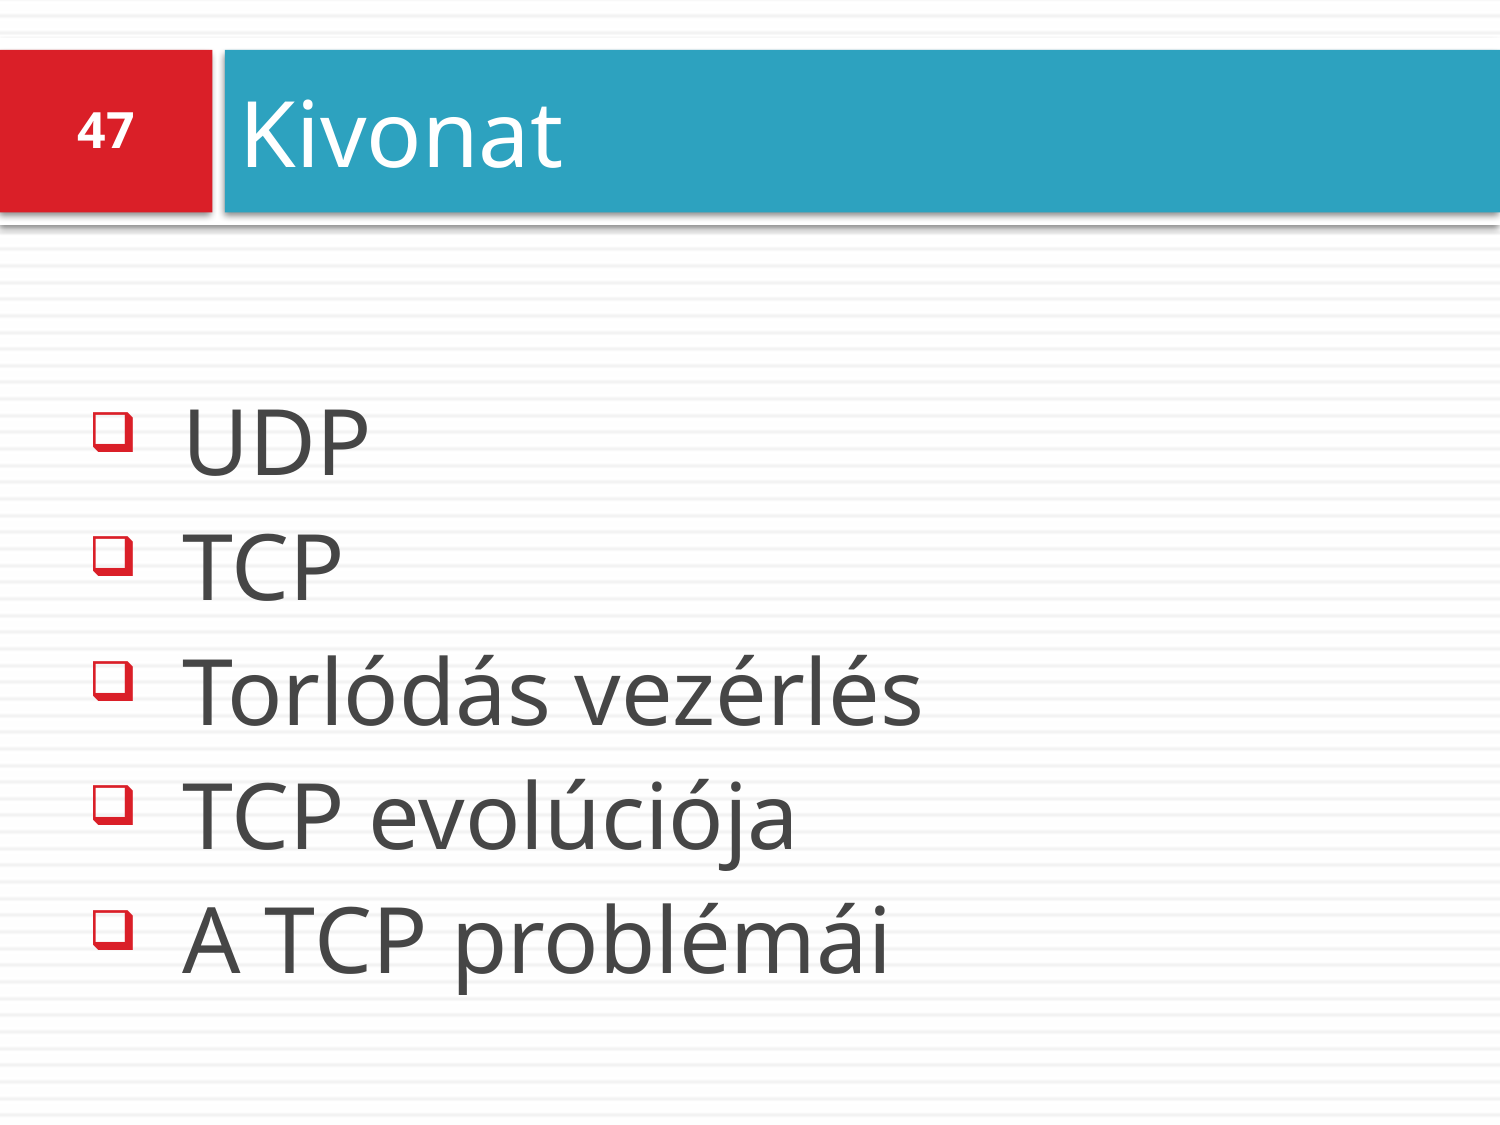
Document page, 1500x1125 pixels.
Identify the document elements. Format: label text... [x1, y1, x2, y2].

title Kivonat [225, 50, 1475, 213]
slide_number 47 [0, 75, 213, 191]
list UDP TCP Torlódás vezérlés TCP evolúciója A TCP problémái [73, 376, 1442, 1008]
